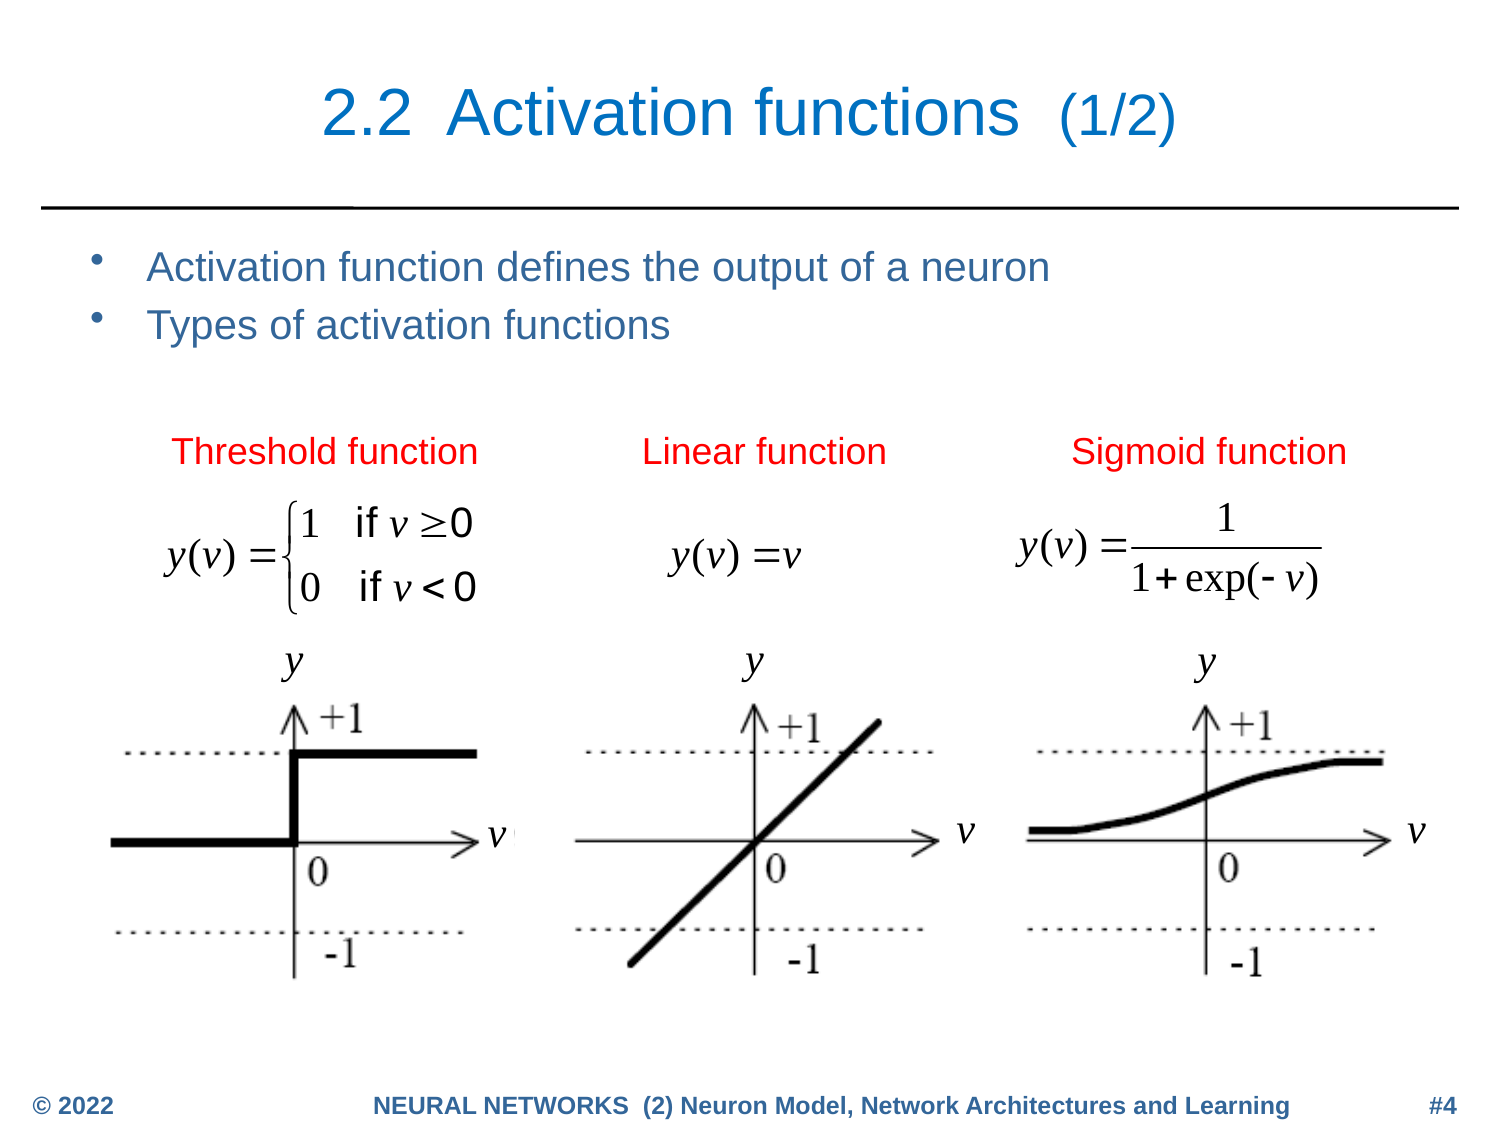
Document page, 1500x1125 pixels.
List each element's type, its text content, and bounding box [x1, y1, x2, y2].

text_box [481, 818, 514, 858]
footer NEURAL NETWORKS (2) Neuron Model, Network Architectures and Learning [324, 1082, 1080, 1118]
slide_number © 2022 [17, 1082, 324, 1118]
list Activation function defines the output of a neuron Types of activation functions [74, 231, 1400, 469]
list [156, 493, 483, 622]
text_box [1400, 814, 1434, 855]
picture [100, 649, 520, 987]
slide_number #4 [1080, 1082, 1473, 1118]
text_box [273, 645, 314, 692]
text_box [660, 529, 810, 587]
picture [1009, 645, 1437, 986]
picture [559, 645, 987, 995]
text_box Threshold function Linear function Sigmoid function [156, 419, 1363, 480]
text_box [1186, 646, 1227, 693]
title 2.2 Activation functions (1/2) [74, 44, 1426, 173]
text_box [734, 645, 774, 692]
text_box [950, 814, 983, 855]
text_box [1008, 491, 1331, 609]
